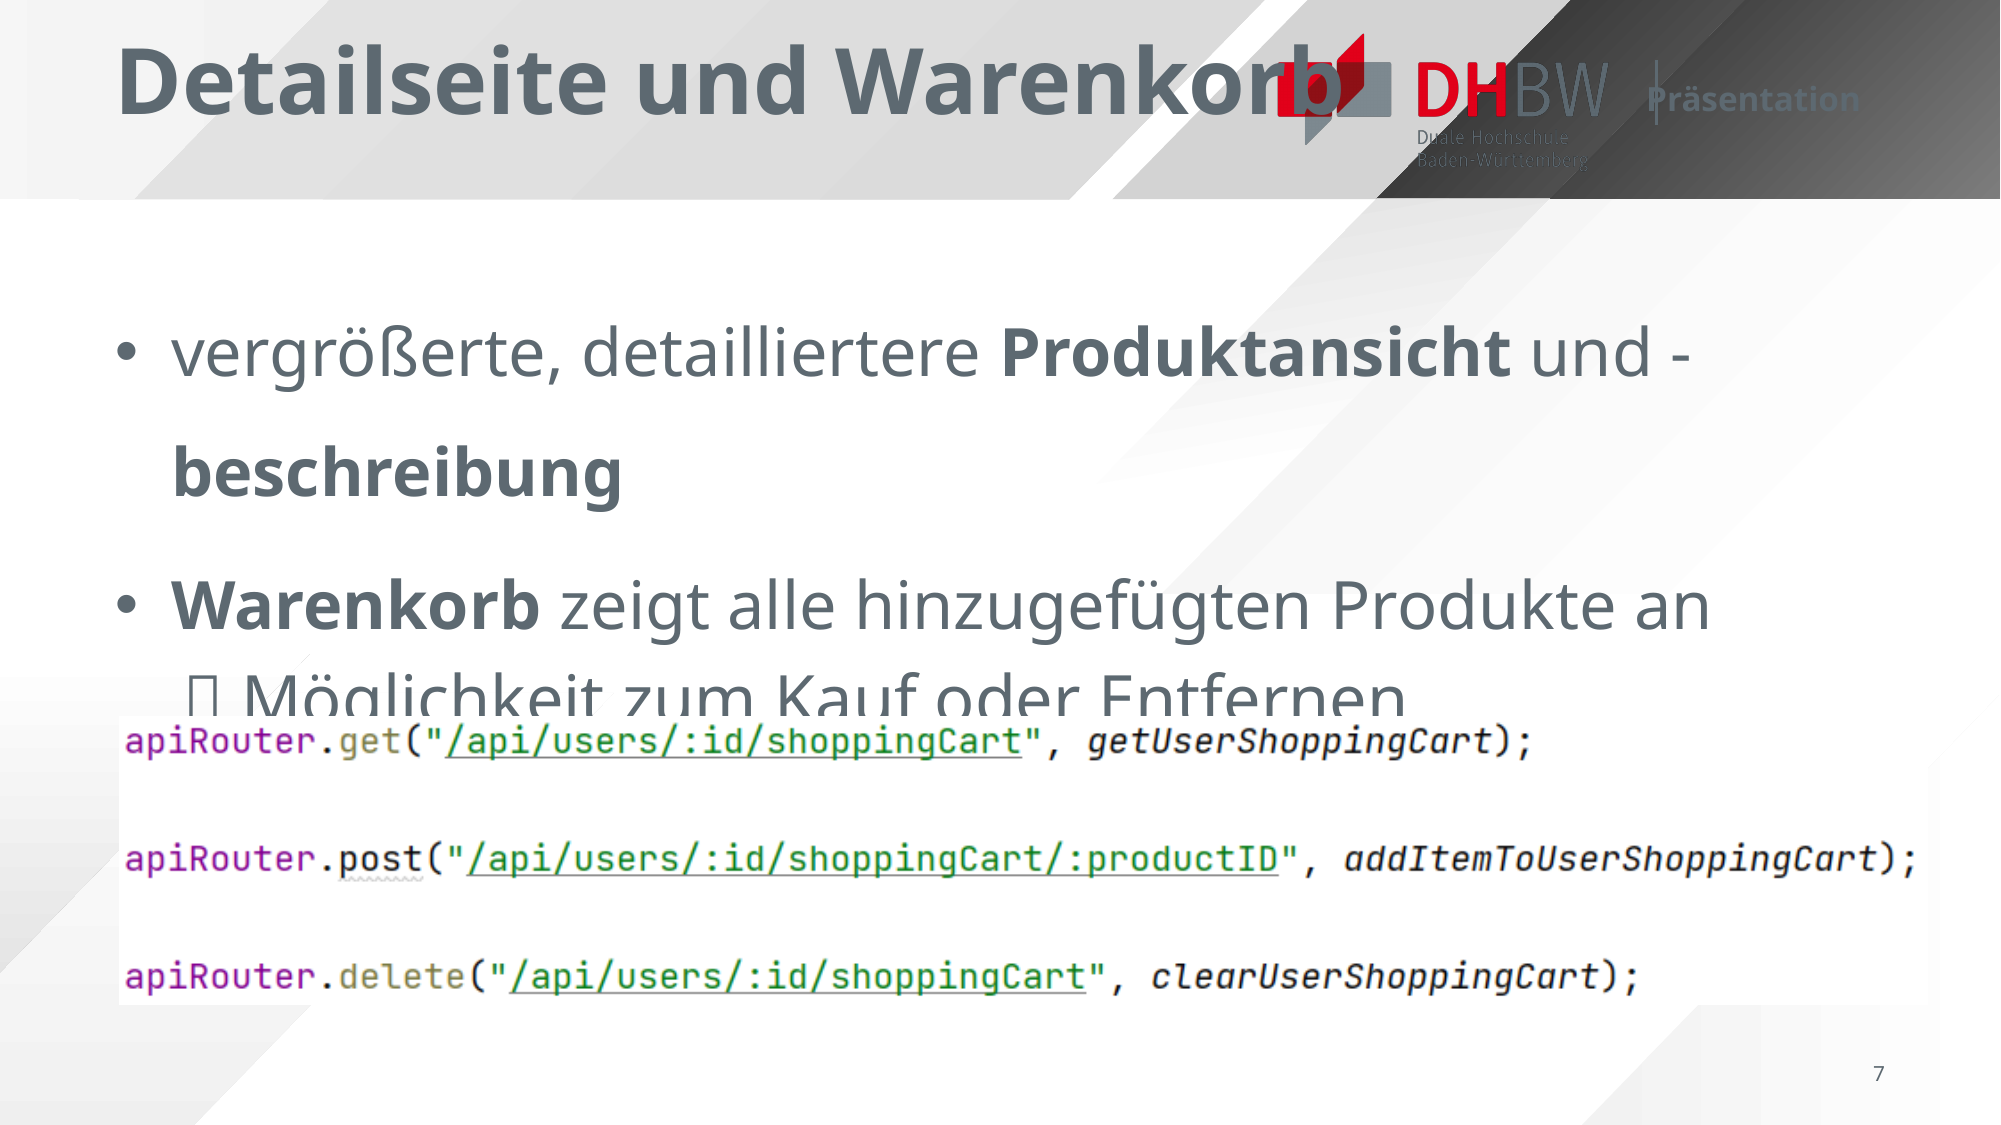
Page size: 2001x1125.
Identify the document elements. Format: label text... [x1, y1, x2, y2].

slide_number 7 [1433, 1042, 1900, 1103]
picture [118, 716, 1928, 1006]
list vergrößerte, detailliertere Produktansicht und -beschreibung Warenkorb zeigt alle hinzugefügten Produkte an  Möglichkeit zum Kauf oder Entfernen [99, 262, 1900, 1005]
title Detailseite und Warenkorb [99, 15, 1900, 204]
